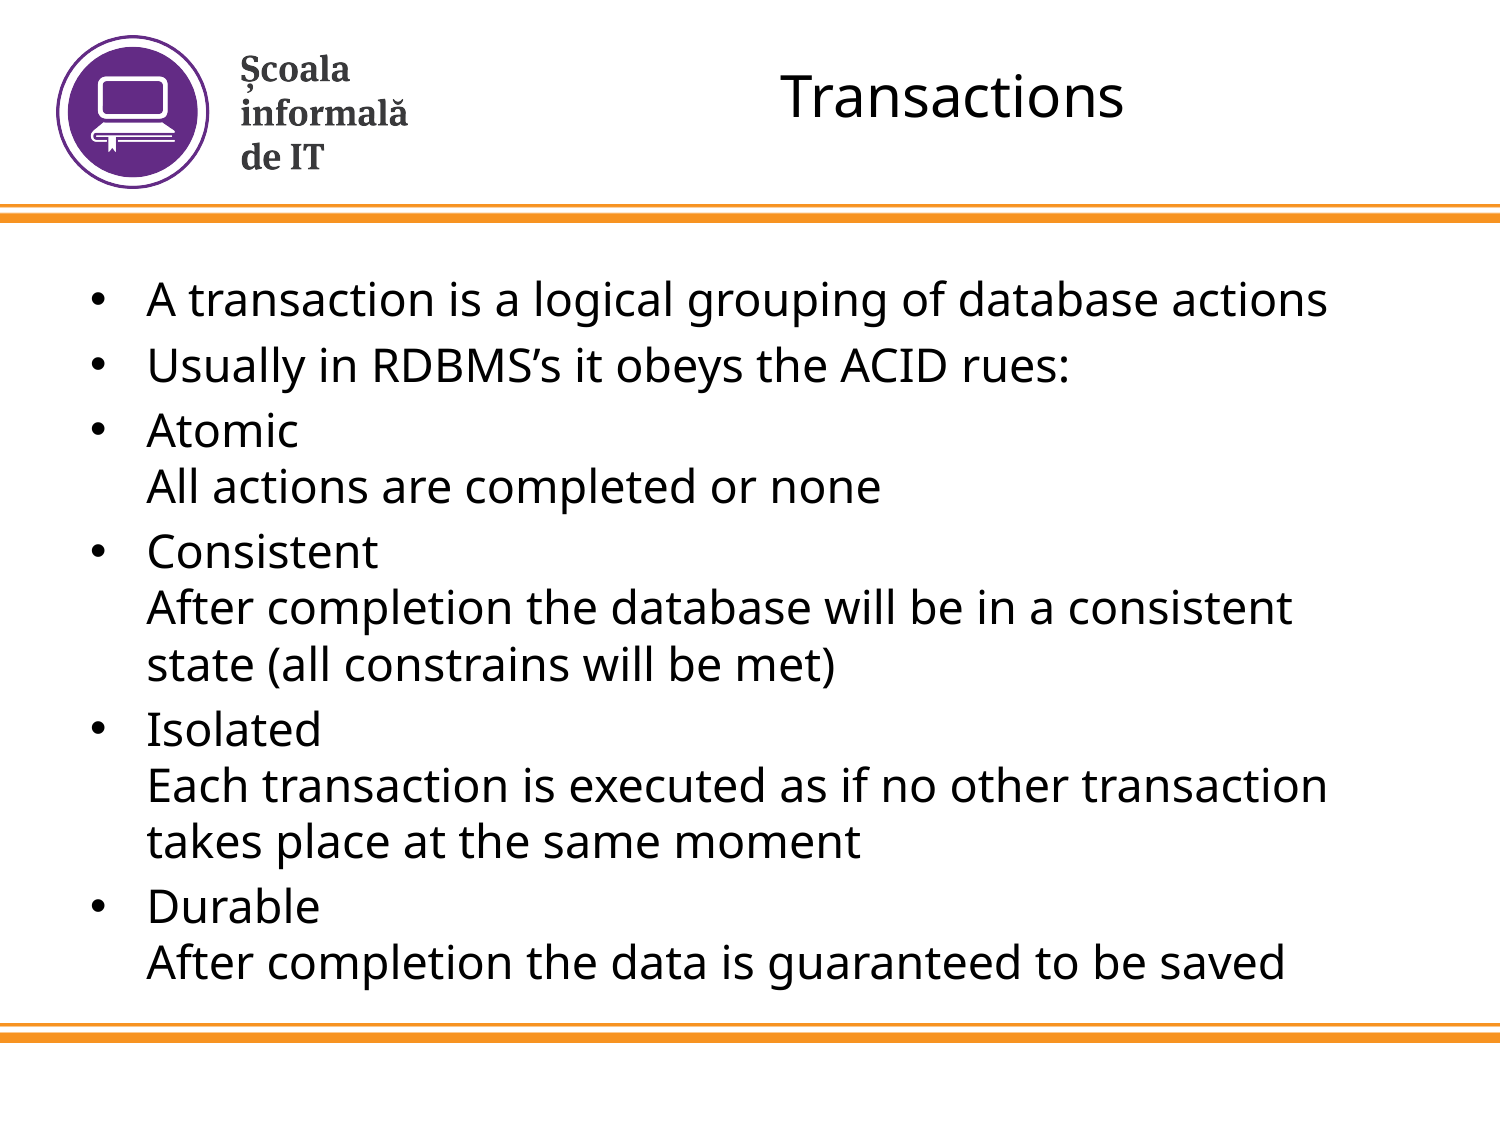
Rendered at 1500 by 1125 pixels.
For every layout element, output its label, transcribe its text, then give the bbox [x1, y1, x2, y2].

picture [0, 1023, 1500, 1043]
title Transactions [481, 45, 1425, 143]
picture [56, 35, 408, 189]
list A transaction is a logical grouping of database actions Usually in RDBMS’s it obeys the ACID rues: Atomic All actions are completed or none Consistent After completion the database will be in a consistent state (all constrains will be met) Isolated Each transaction is executed as if no other transaction takes place at the same moment Durable After completion the data is guaranteed to be saved [75, 262, 1425, 1005]
picture [0, 204, 1500, 223]
